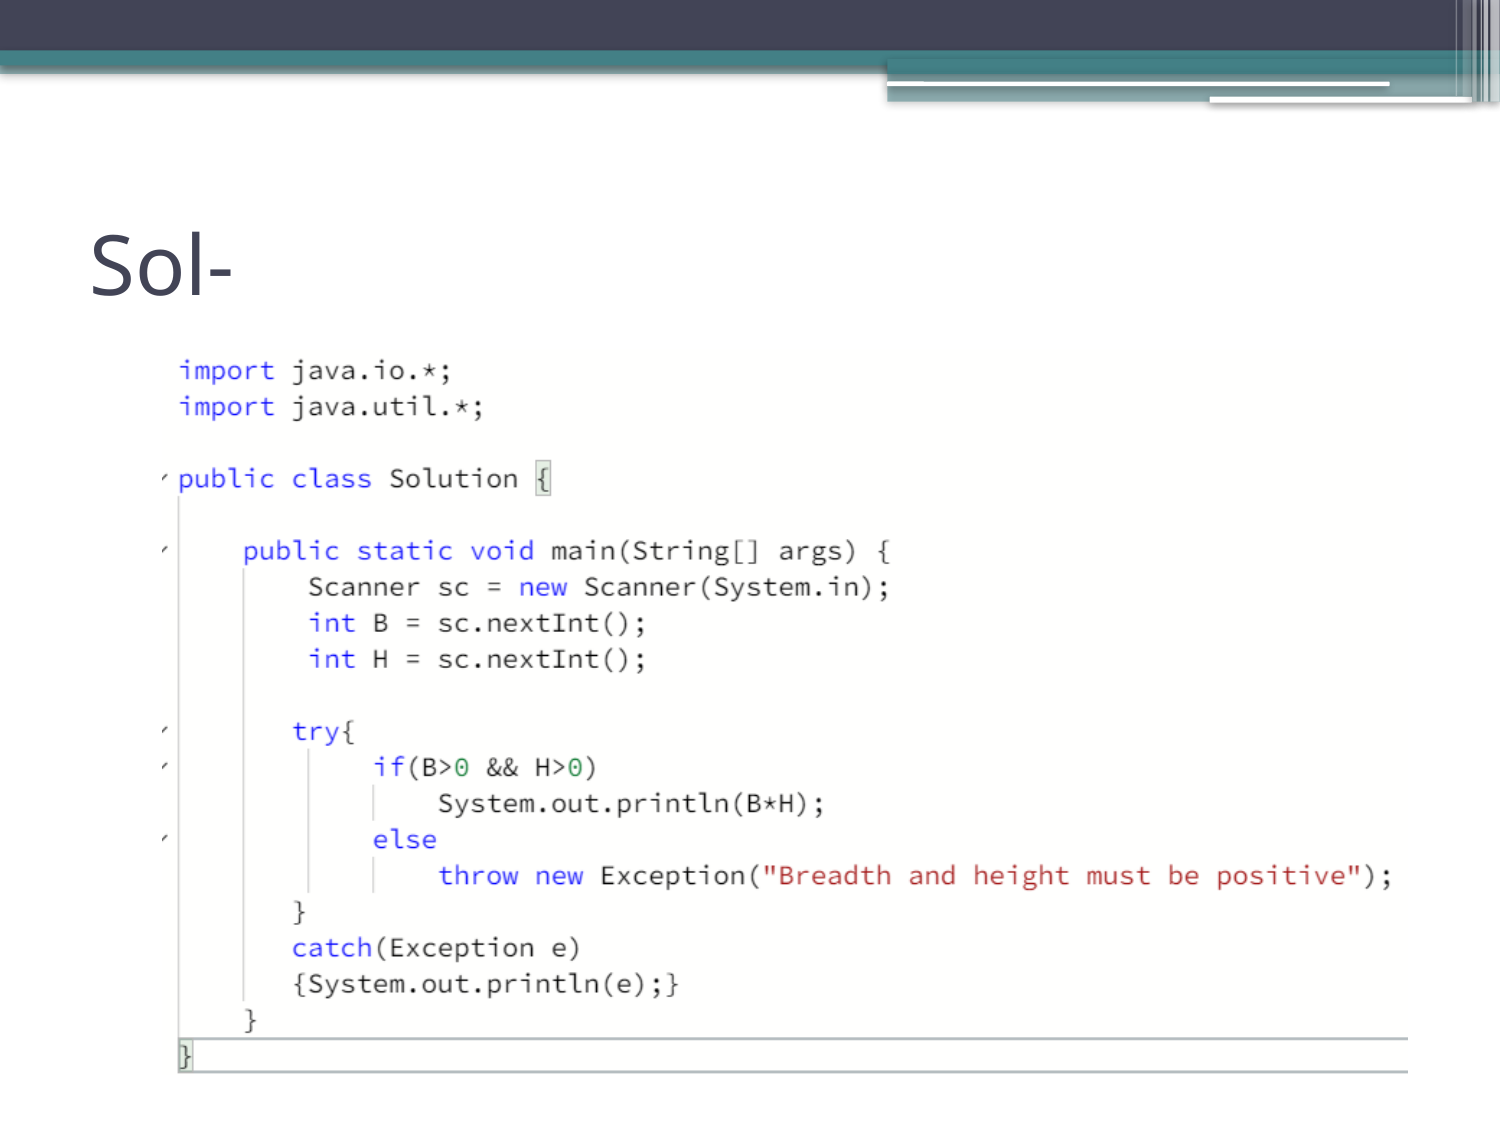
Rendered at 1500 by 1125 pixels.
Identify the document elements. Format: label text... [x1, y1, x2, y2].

title Sol- [75, 174, 1425, 350]
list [162, 349, 1409, 1076]
